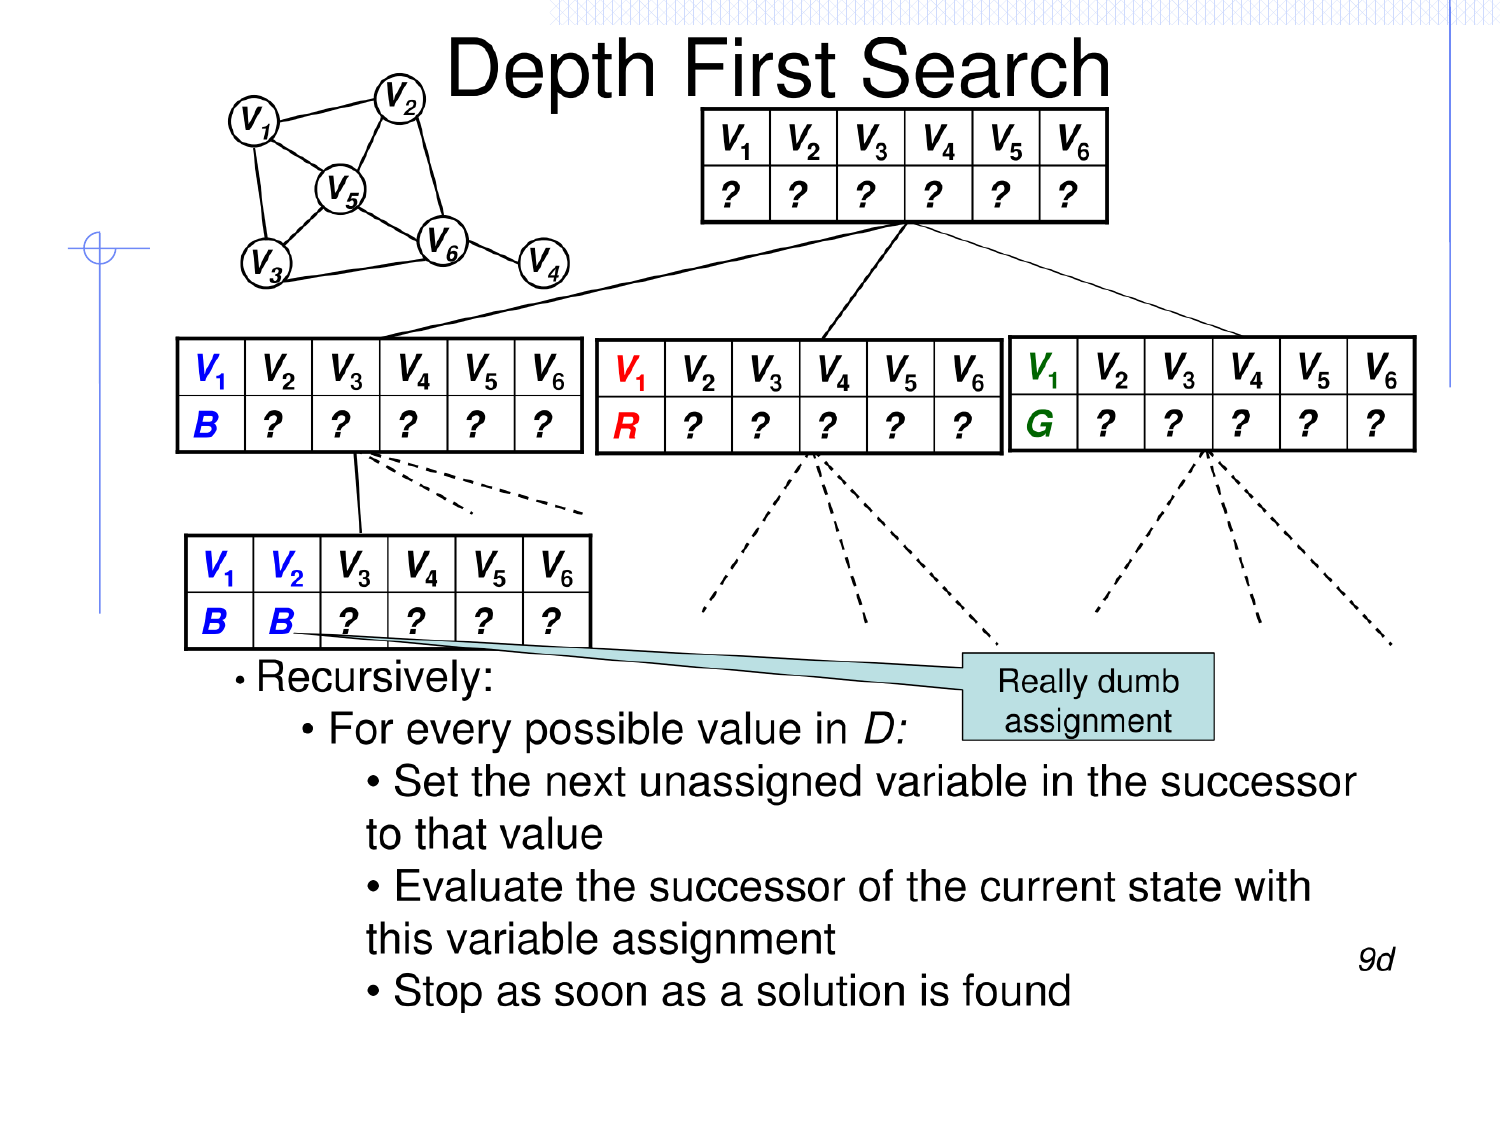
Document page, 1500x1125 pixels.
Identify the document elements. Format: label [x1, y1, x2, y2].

picture [149, 37, 1430, 1013]
